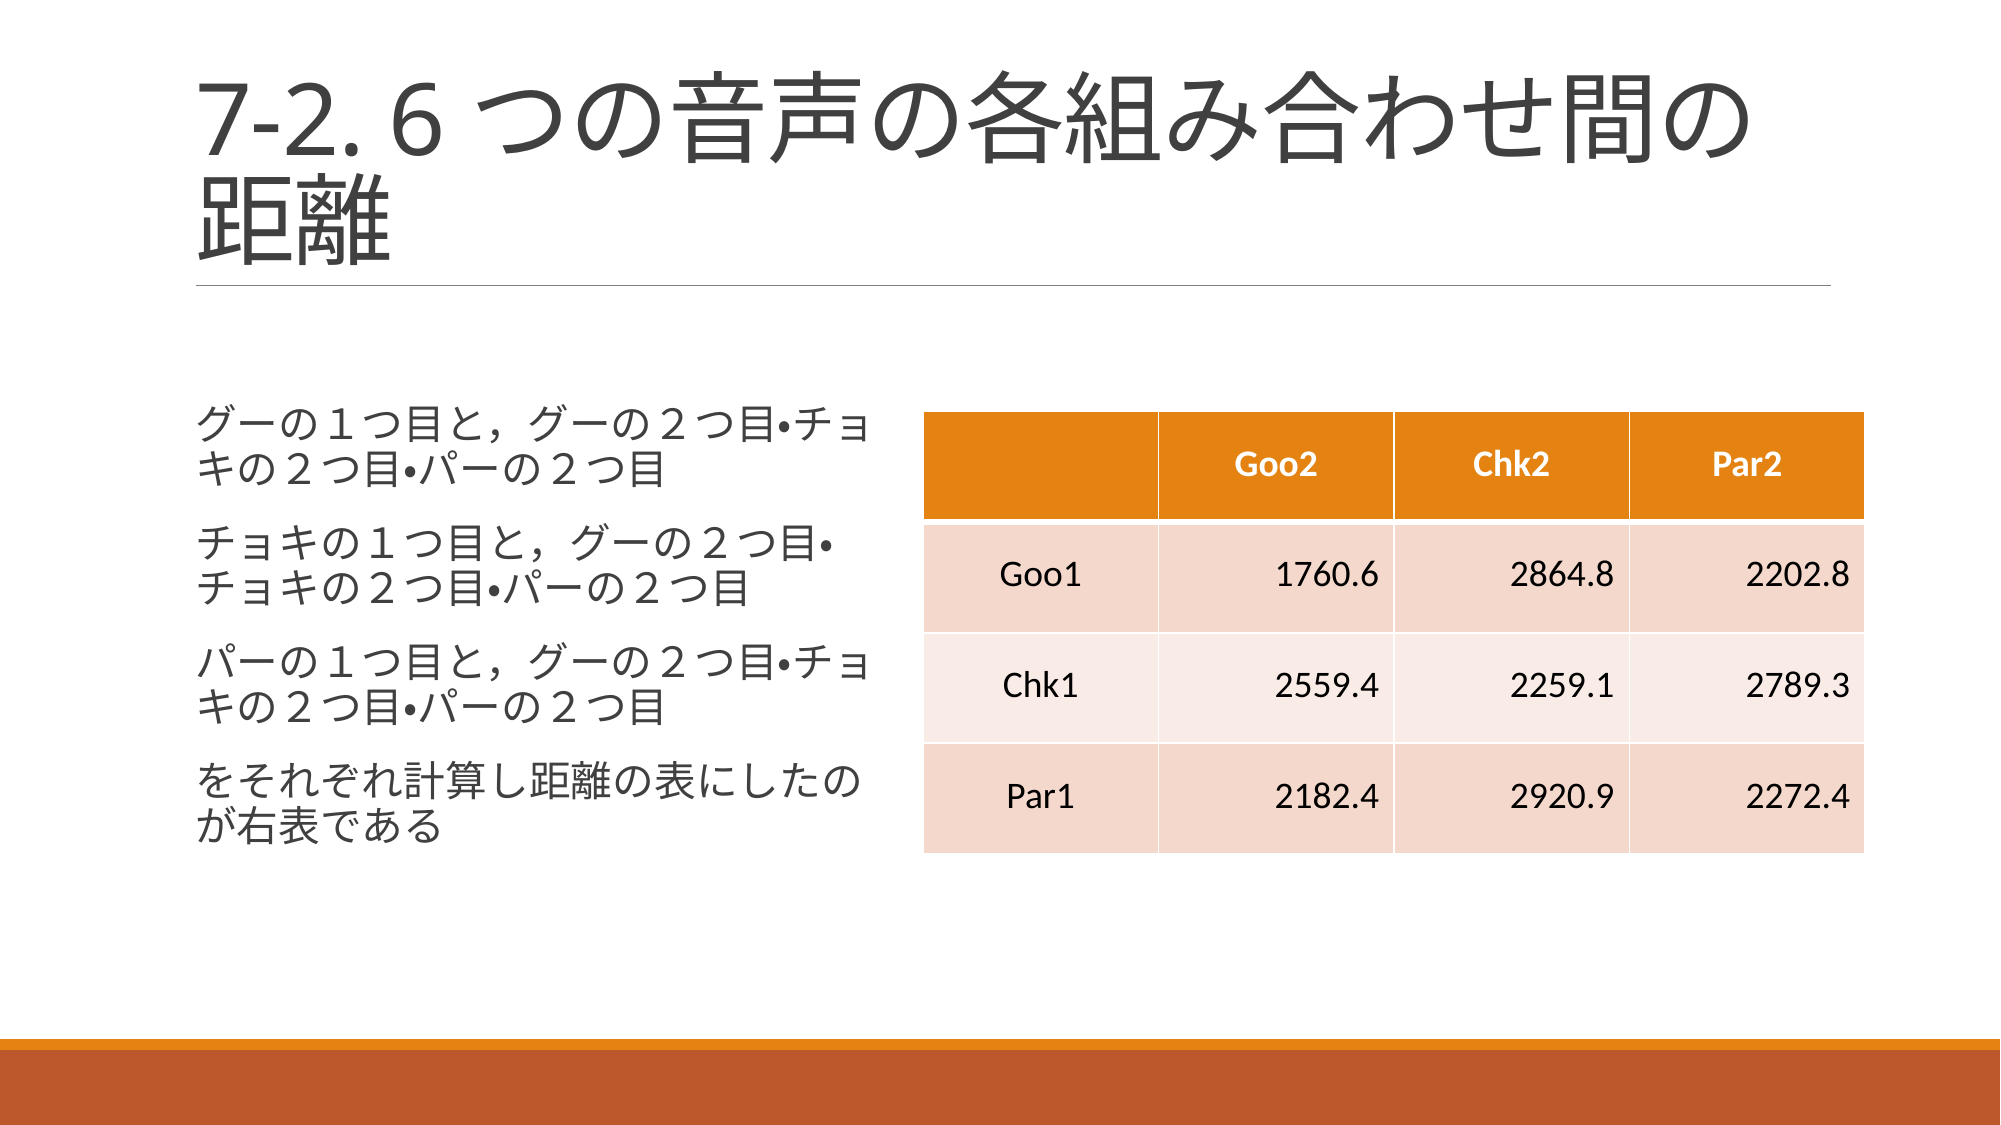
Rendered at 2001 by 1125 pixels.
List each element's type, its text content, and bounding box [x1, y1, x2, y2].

title 7-2. 6つの音声の各組み合わせ間の距離 [180, 47, 1830, 285]
table_cell 2920.9 [1395, 744, 1629, 853]
table_cell Par1 [924, 744, 1158, 853]
table_header [924, 412, 1158, 519]
list グーの１つ目と，グーの２つ目・チョキの２つ目・パーの２つ目 チョキの１つ目と，グーの２つ目・チョキの２つ目・パーの２つ目 パーの１つ目と，グーの２つ目・チョキの２つ目・パーの２つ目 をそれぞれ計算し距離の表にしたのが右表である [180, 395, 888, 870]
table_cell 2259.1 [1395, 634, 1629, 742]
table_header Par2 [1630, 412, 1864, 519]
table_cell 2789.3 [1630, 634, 1864, 742]
table_cell 2202.8 [1630, 525, 1864, 632]
table_cell Goo1 [924, 525, 1158, 632]
table_cell 1760.6 [1159, 525, 1393, 632]
table_header Chk2 [1395, 412, 1629, 519]
table_header Goo2 [1159, 412, 1393, 519]
table_cell Chk1 [924, 634, 1158, 742]
table_cell 2559.4 [1159, 634, 1393, 742]
table_cell 2272.4 [1630, 744, 1864, 853]
table_cell 2864.8 [1395, 525, 1629, 632]
table_cell 2182.4 [1159, 744, 1393, 853]
